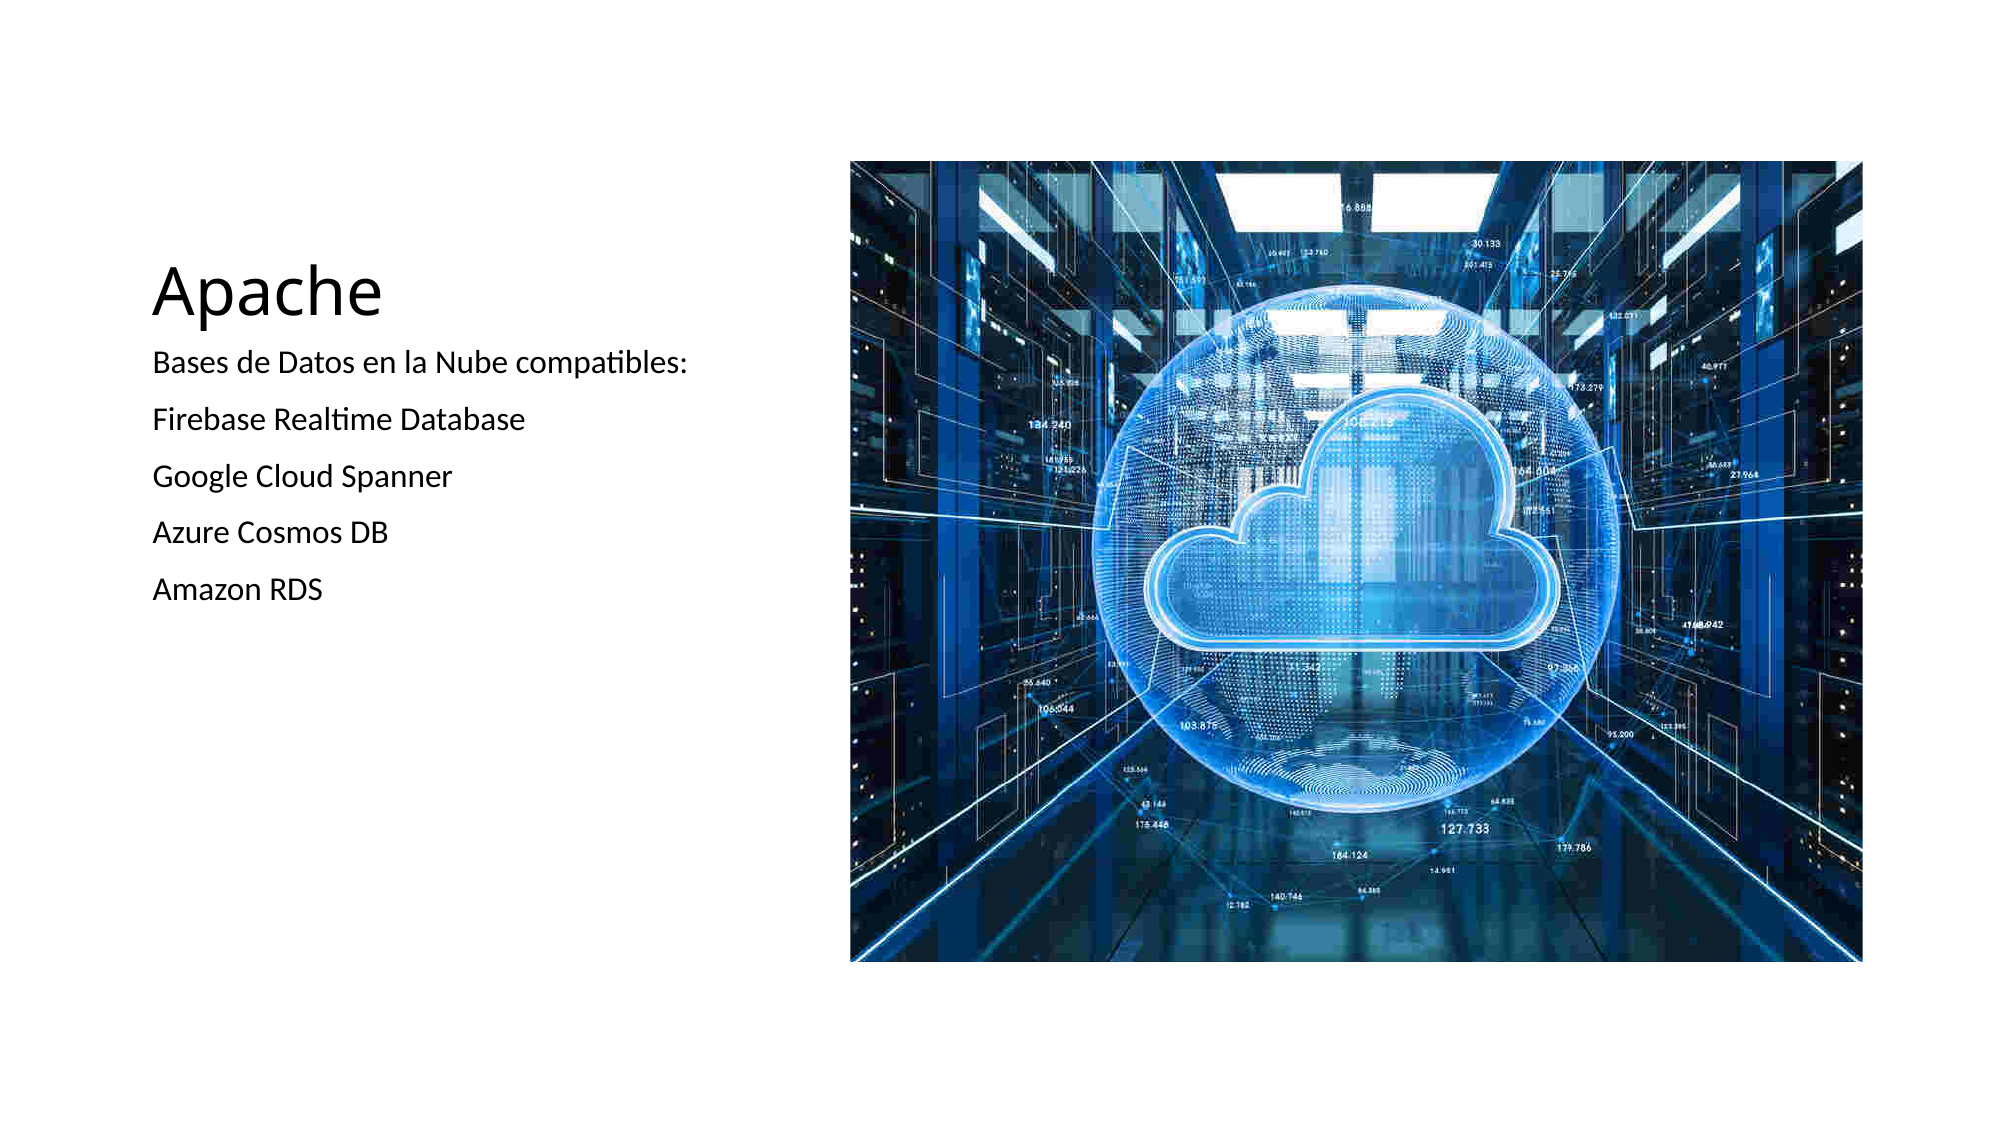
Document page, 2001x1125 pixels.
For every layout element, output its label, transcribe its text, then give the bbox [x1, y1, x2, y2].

picture [850, 161, 1863, 962]
title Apache [137, 75, 783, 337]
list Bases de Datos en la Nube compatibles: Firebase Realtime Database Google Cloud Spanner Azure Cosmos DB Amazon RDS [137, 337, 783, 963]
